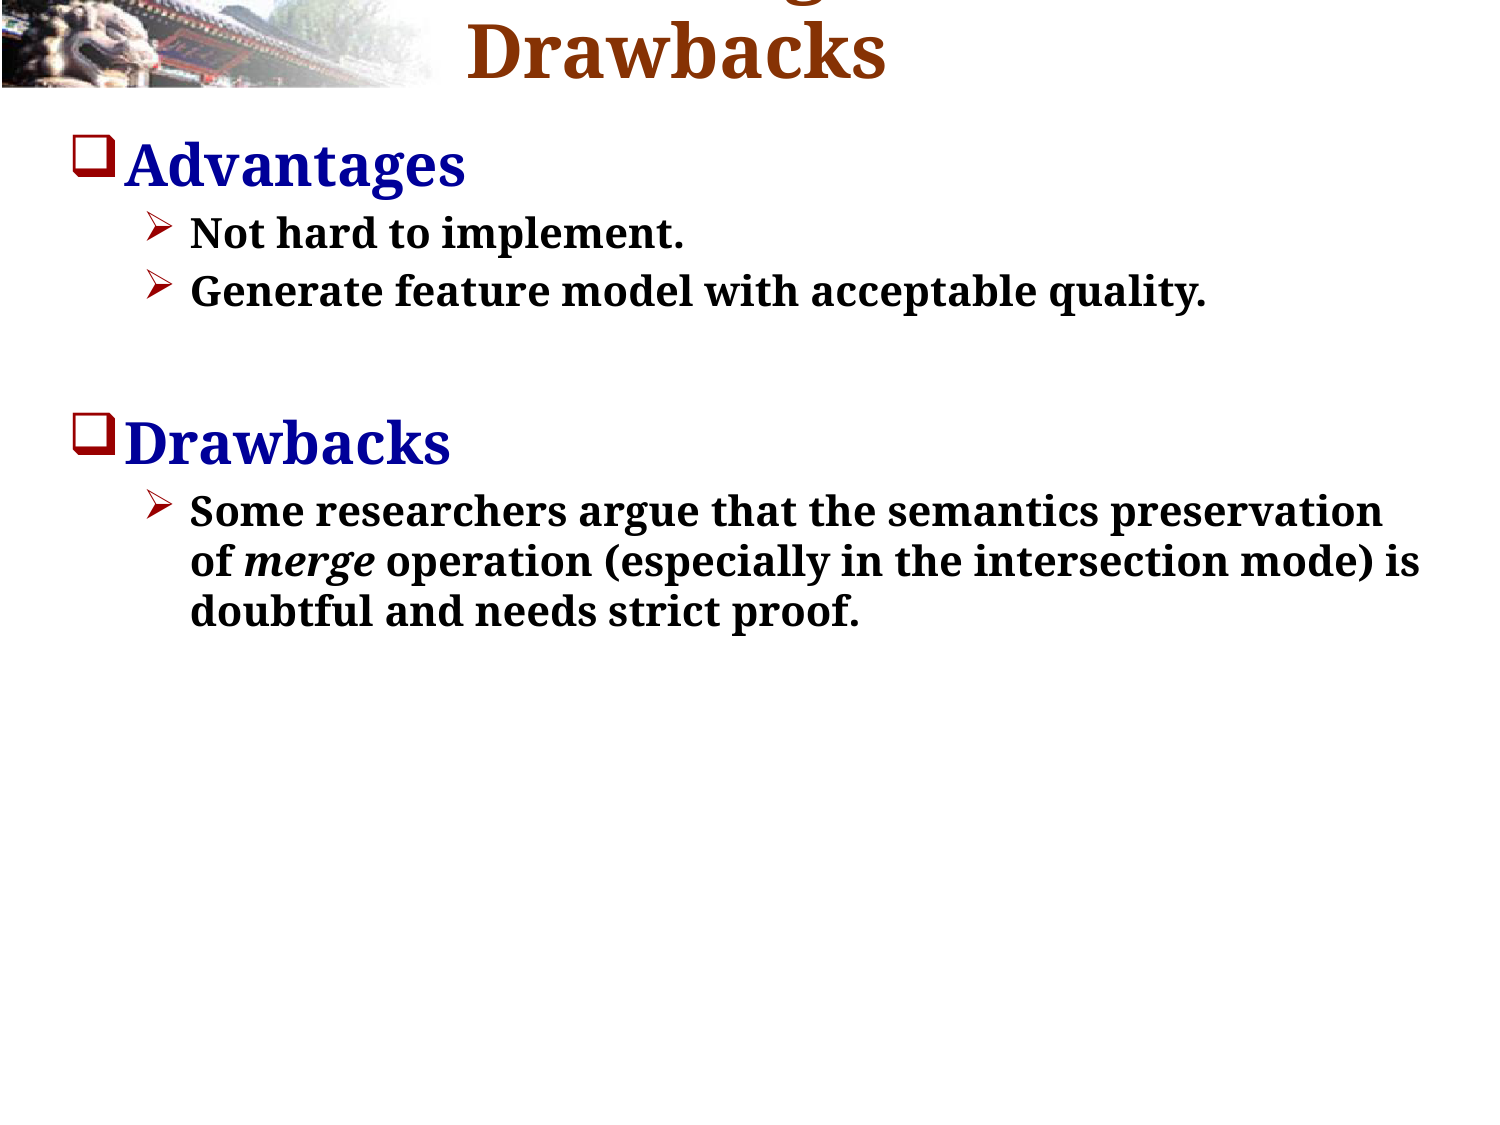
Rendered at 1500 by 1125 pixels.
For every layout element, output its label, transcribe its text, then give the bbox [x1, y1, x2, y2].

list Advantages Not hard to implement. Generate feature model with acceptable quality. Drawbacks Some researchers argue that the semantics preservation of merge operation (especially in the intersection mode) is doubtful and needs strict proof. [52, 120, 1438, 976]
picture [0, 0, 450, 88]
title Advantages and Drawbacks [450, 0, 1478, 102]
